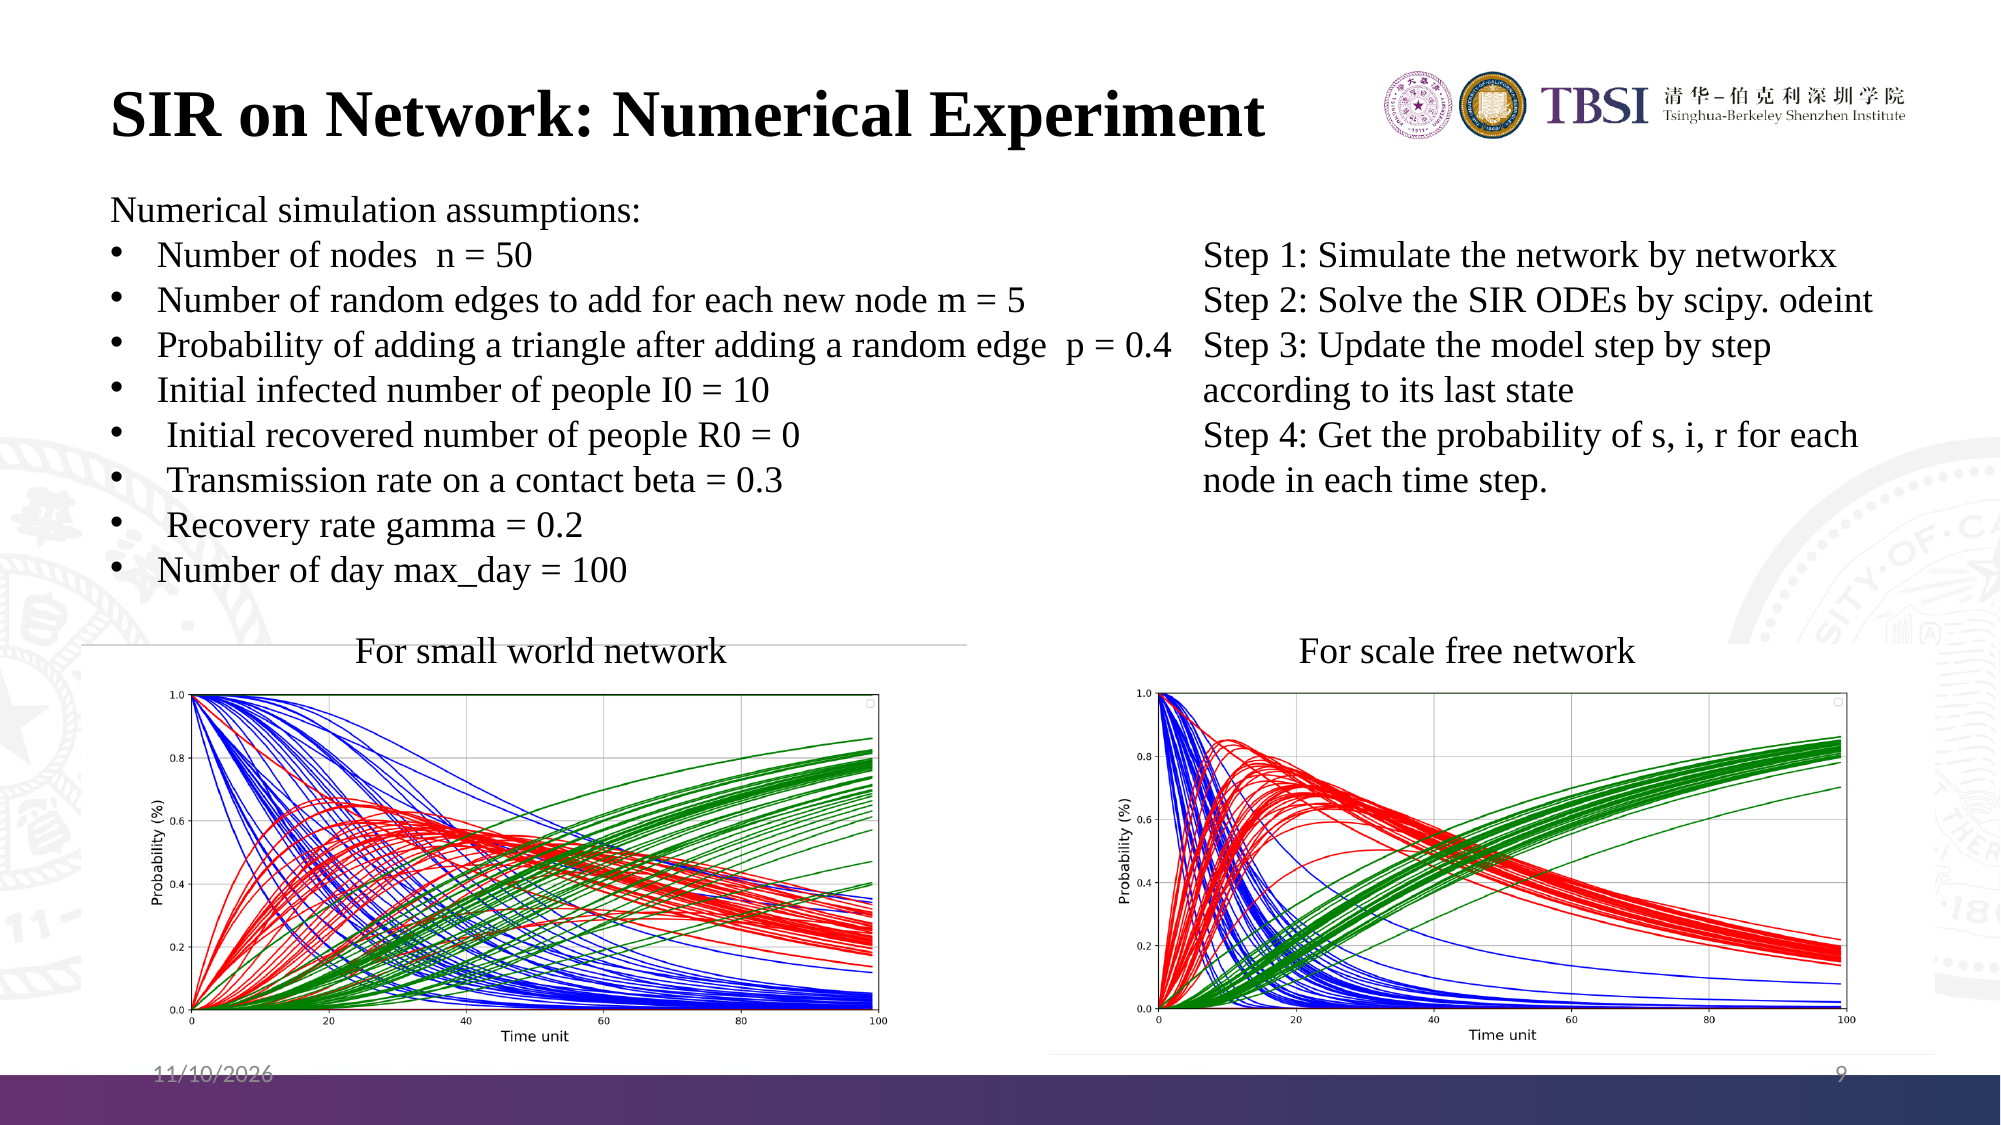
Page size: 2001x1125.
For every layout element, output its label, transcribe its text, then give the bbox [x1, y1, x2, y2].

slide_number 9 [1412, 1055, 1863, 1103]
text_box Numerical simulation assumptions: Number of nodes n = 50 Number of random edges to add for each new node m = 5 Probability of adding a triangle after adding a random edge p = 0.4 Initial infected number of people I0 = 10 Initial recovered number of people R0 = 0 Transmission rate on a contact beta = 0.3 Recovery rate gamma = 0.2 Number of day max_day = 100 [95, 177, 1189, 597]
text_box Step 1: Simulate the network by networkx Step 2: Solve the SIR ODEs by scipy. odeint Step 3: Update the model step by step according to its last state Step 4: Get the probability of s, i, r for each node in each time step. [1188, 222, 1935, 508]
picture [0, 0, 2001, 1125]
text_box For small world network [95, 618, 987, 678]
text_box For scale free network [1021, 618, 1914, 678]
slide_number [137, 1052, 588, 1103]
text_box SIR on Network: Numerical Experiment [95, 51, 1513, 159]
